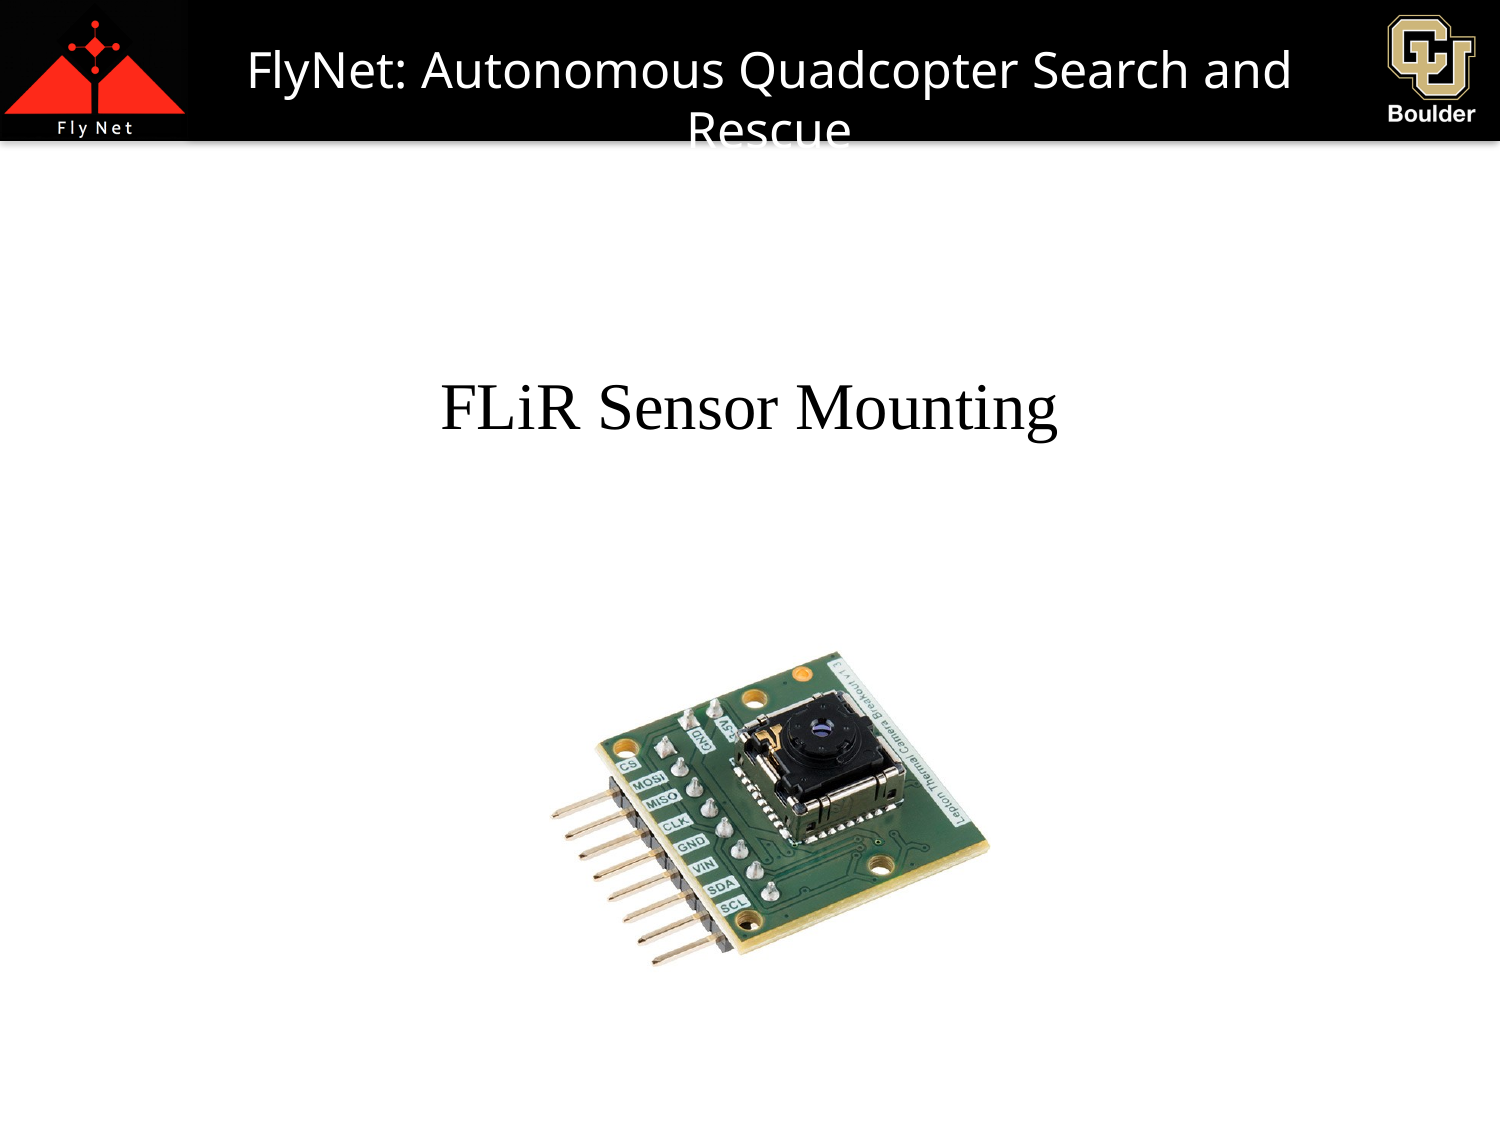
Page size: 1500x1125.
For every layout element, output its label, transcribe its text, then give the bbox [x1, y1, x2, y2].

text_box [0, 0, 1500, 139]
text_box FLiR Sensor Mounting [0, 355, 1500, 450]
picture [549, 630, 991, 996]
